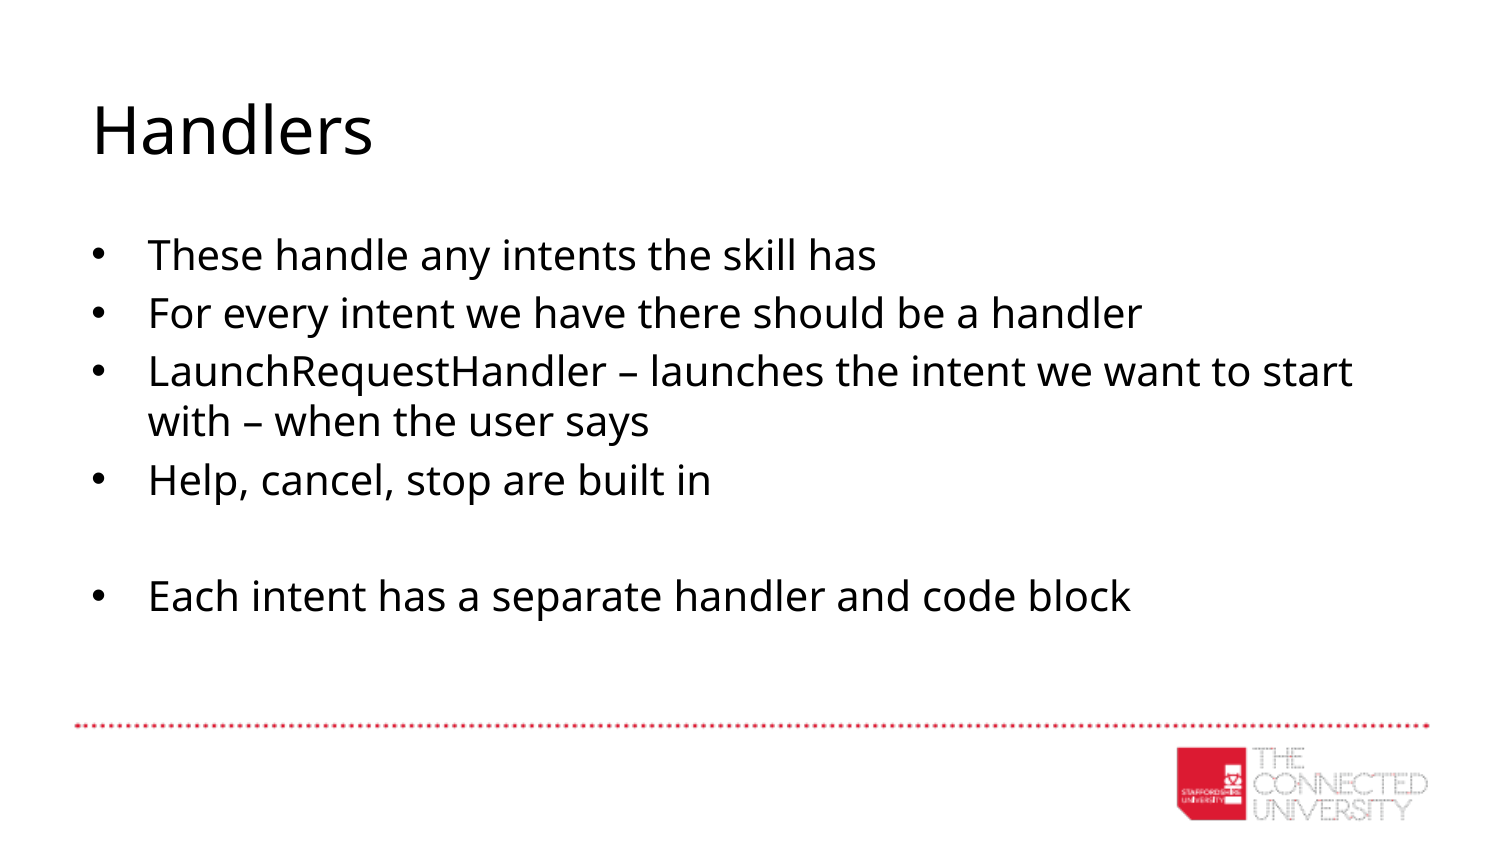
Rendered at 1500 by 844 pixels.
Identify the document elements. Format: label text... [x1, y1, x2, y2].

list These handle any intents the skill has For every intent we have there should be a handler LaunchRequestHandler – launches the intent we want to start with – when the user says Help, cancel, stop are built in Each intent has a separate handler and code block [76, 221, 1427, 682]
title Handlers [76, 80, 1427, 221]
